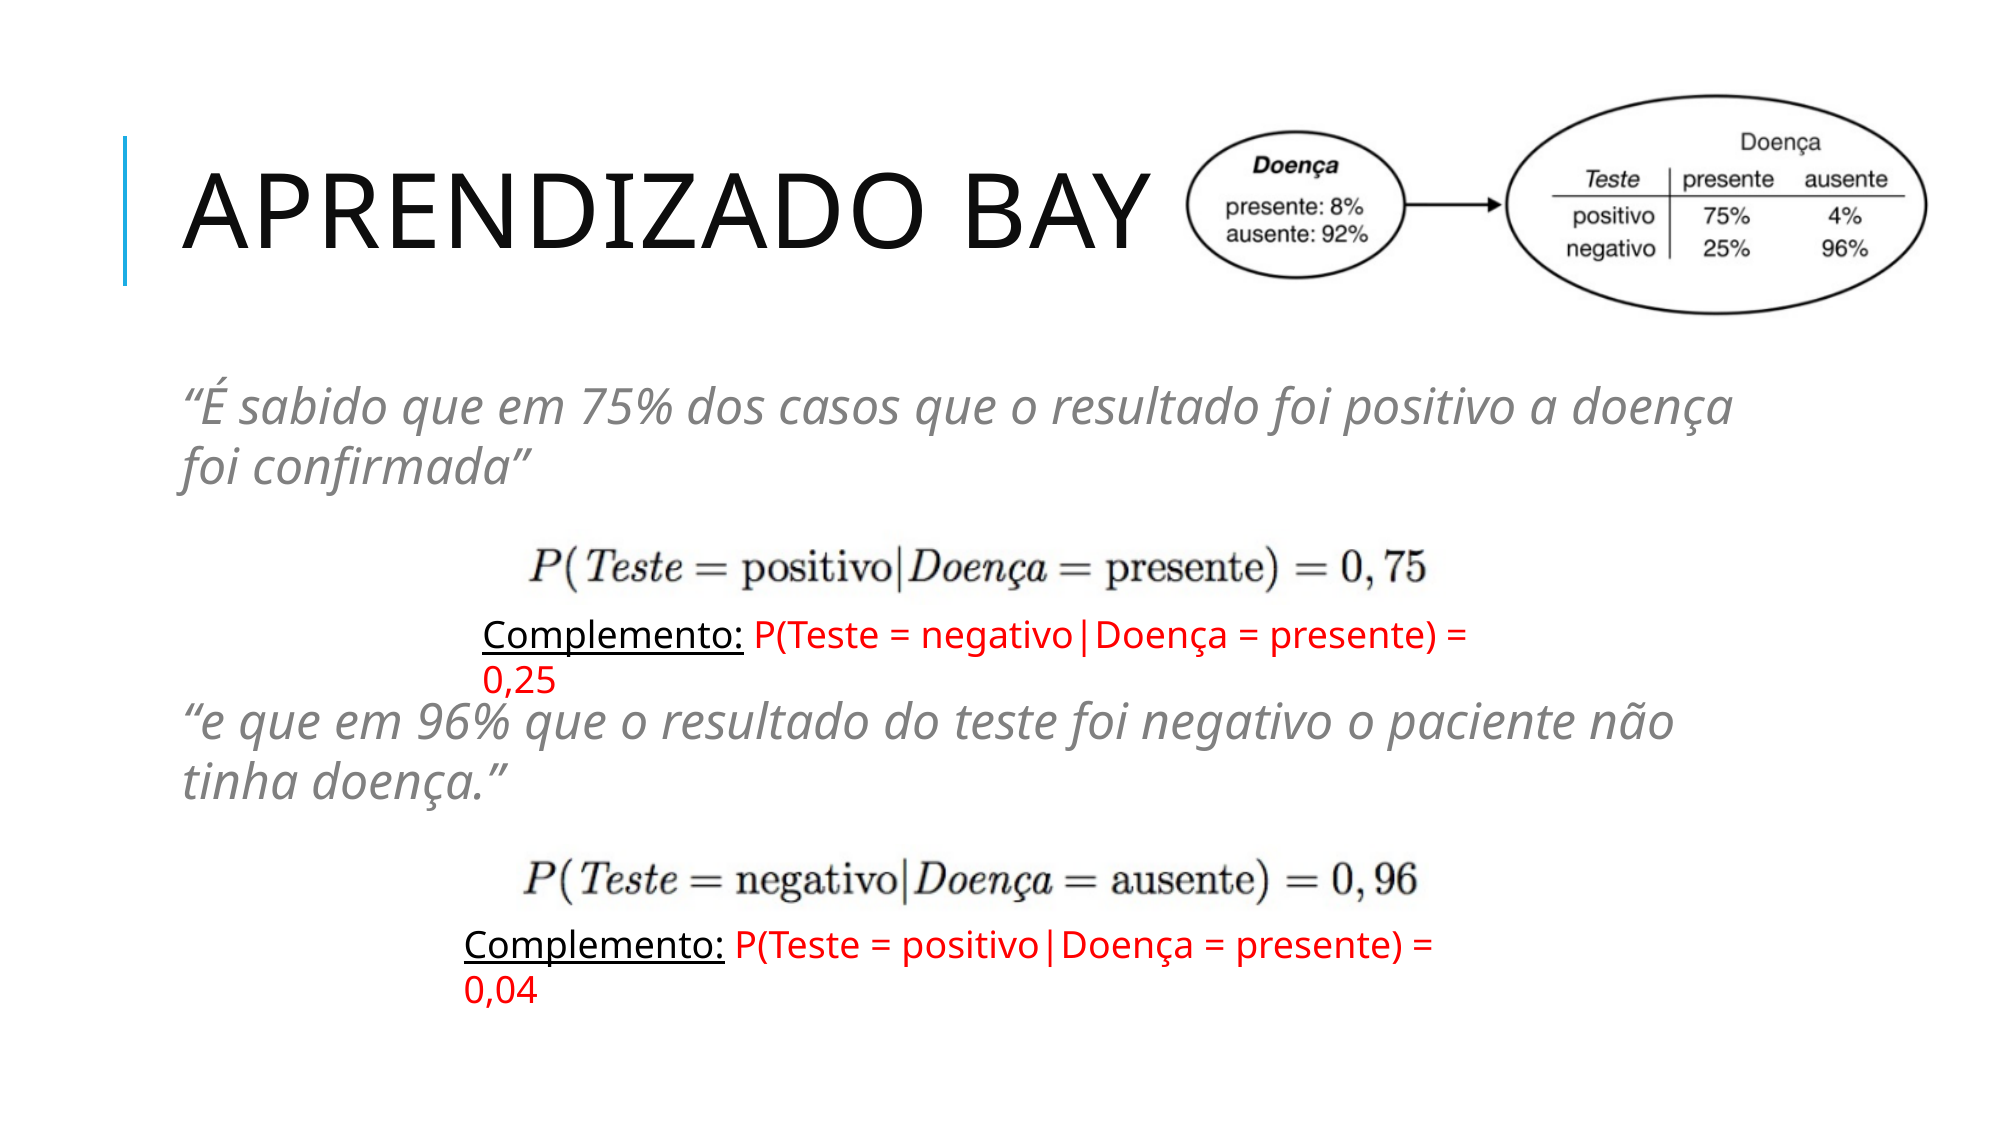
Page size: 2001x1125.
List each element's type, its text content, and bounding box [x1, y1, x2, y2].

picture [1159, 89, 1944, 320]
text_box “e que em 96% que o resultado do teste foi negativo o paciente não tinha doença.” [167, 681, 1763, 817]
picture [515, 529, 1447, 605]
text_box Complemento: P(Teste = positivo|Doença = presente) = 0,04 [448, 913, 1533, 1019]
title Aprendizado bayesiano [168, 96, 1763, 342]
text_box “É sabido que em 75% dos casos que o resultado foi positivo a doença foi confirmada” [167, 367, 1763, 502]
picture [515, 843, 1429, 918]
text_box Complemento: P(Teste = negativo|Doença = presente) = 0,25 [467, 604, 1552, 709]
